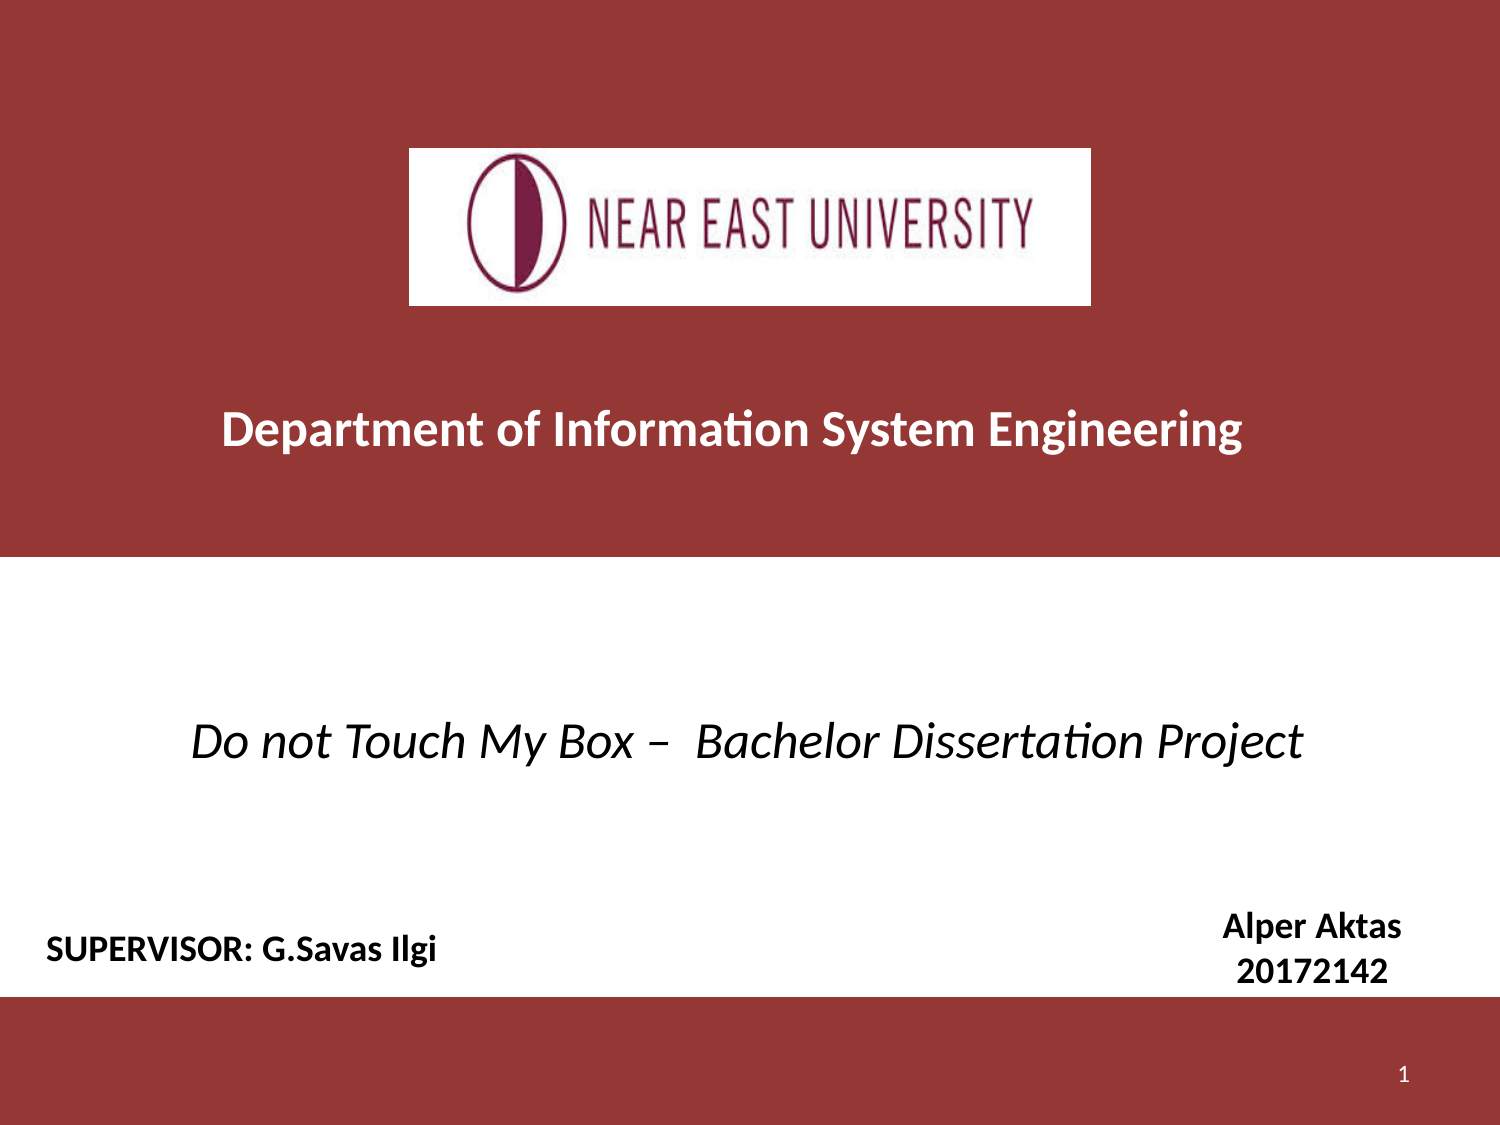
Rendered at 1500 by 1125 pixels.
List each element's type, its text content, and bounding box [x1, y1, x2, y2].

picture [409, 147, 1091, 306]
text_box [0, 0, 1500, 557]
text_box [0, 997, 1500, 1125]
text_box Do not Touch My Box – Bachelor Dissertation Project [0, 698, 1498, 776]
text_box SUPERVISOR: G.Savas Ilgi [31, 916, 453, 976]
text_box Alper Aktas 20172142 [1124, 893, 1500, 999]
text_box Department of Information System Engineering [0, 386, 1483, 464]
slide_number 1 [1074, 1042, 1425, 1103]
